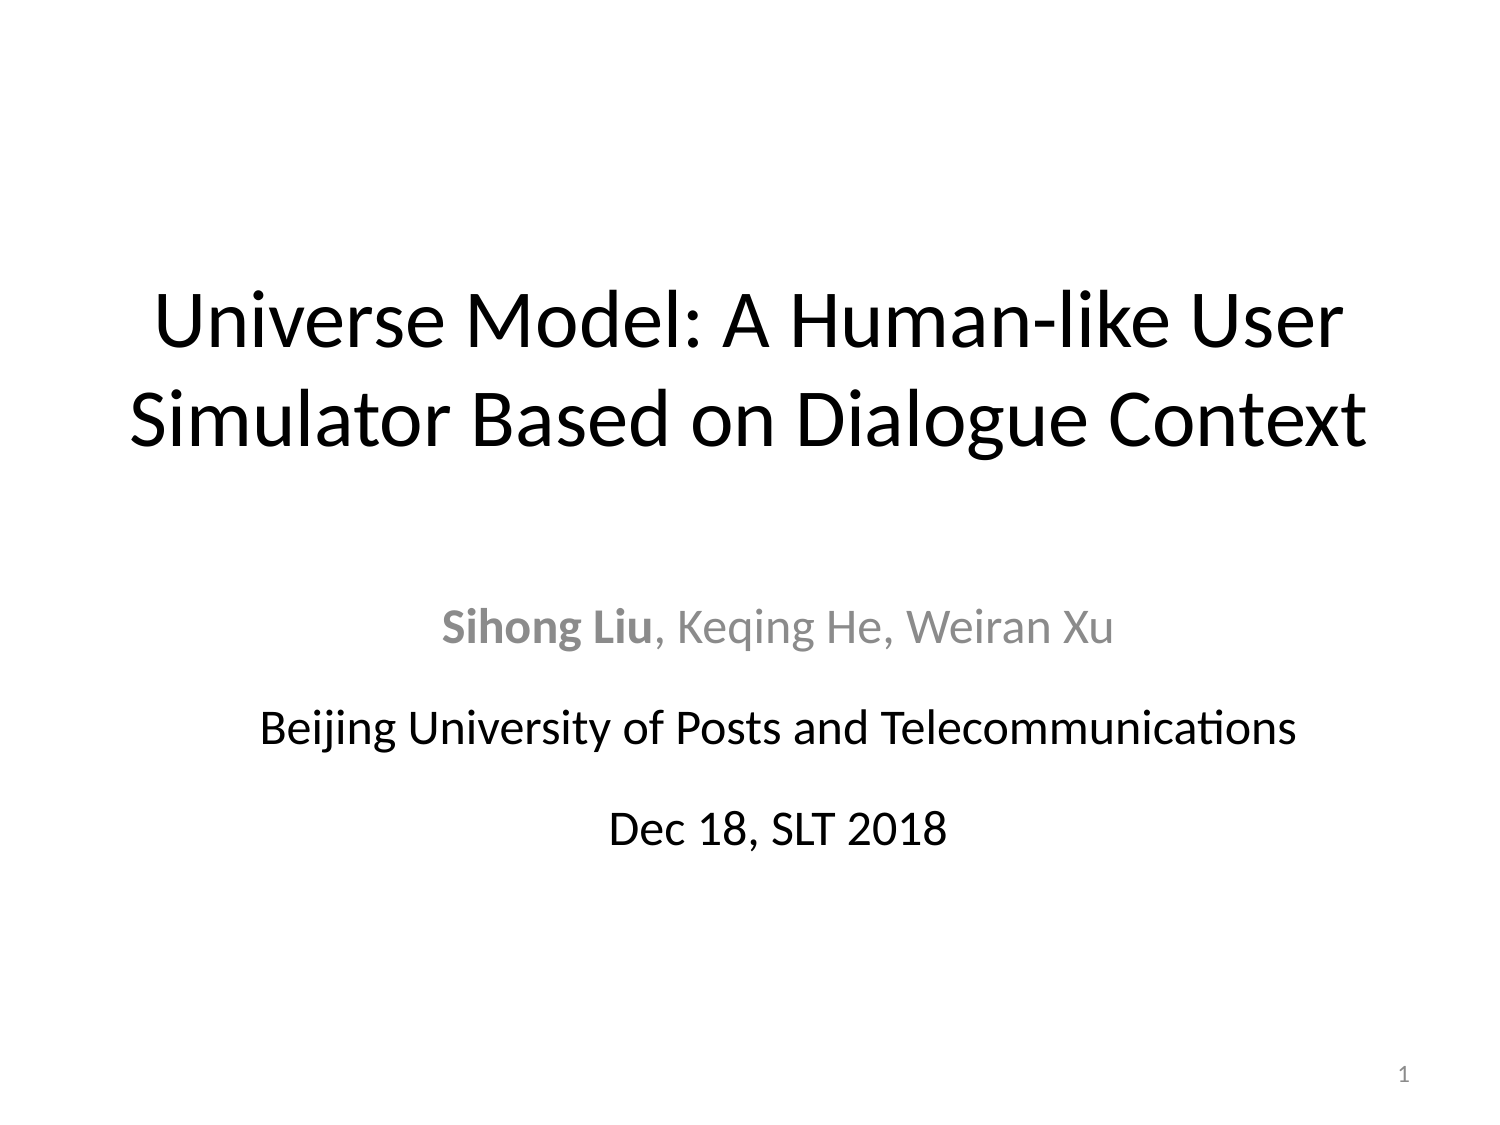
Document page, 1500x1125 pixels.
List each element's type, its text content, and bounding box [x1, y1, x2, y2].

text_box Beijing University of Posts and Telecommunications [193, 686, 1364, 787]
subtitle Sihong Liu, Keqing He, Weiran Xu [323, 586, 1234, 686]
title Universe Model: A Human-like User Simulator Based on Dialogue Context [112, 243, 1388, 485]
slide_number 1 [1074, 1042, 1425, 1103]
text_box Dec 18, SLT 2018 [542, 787, 1015, 864]
